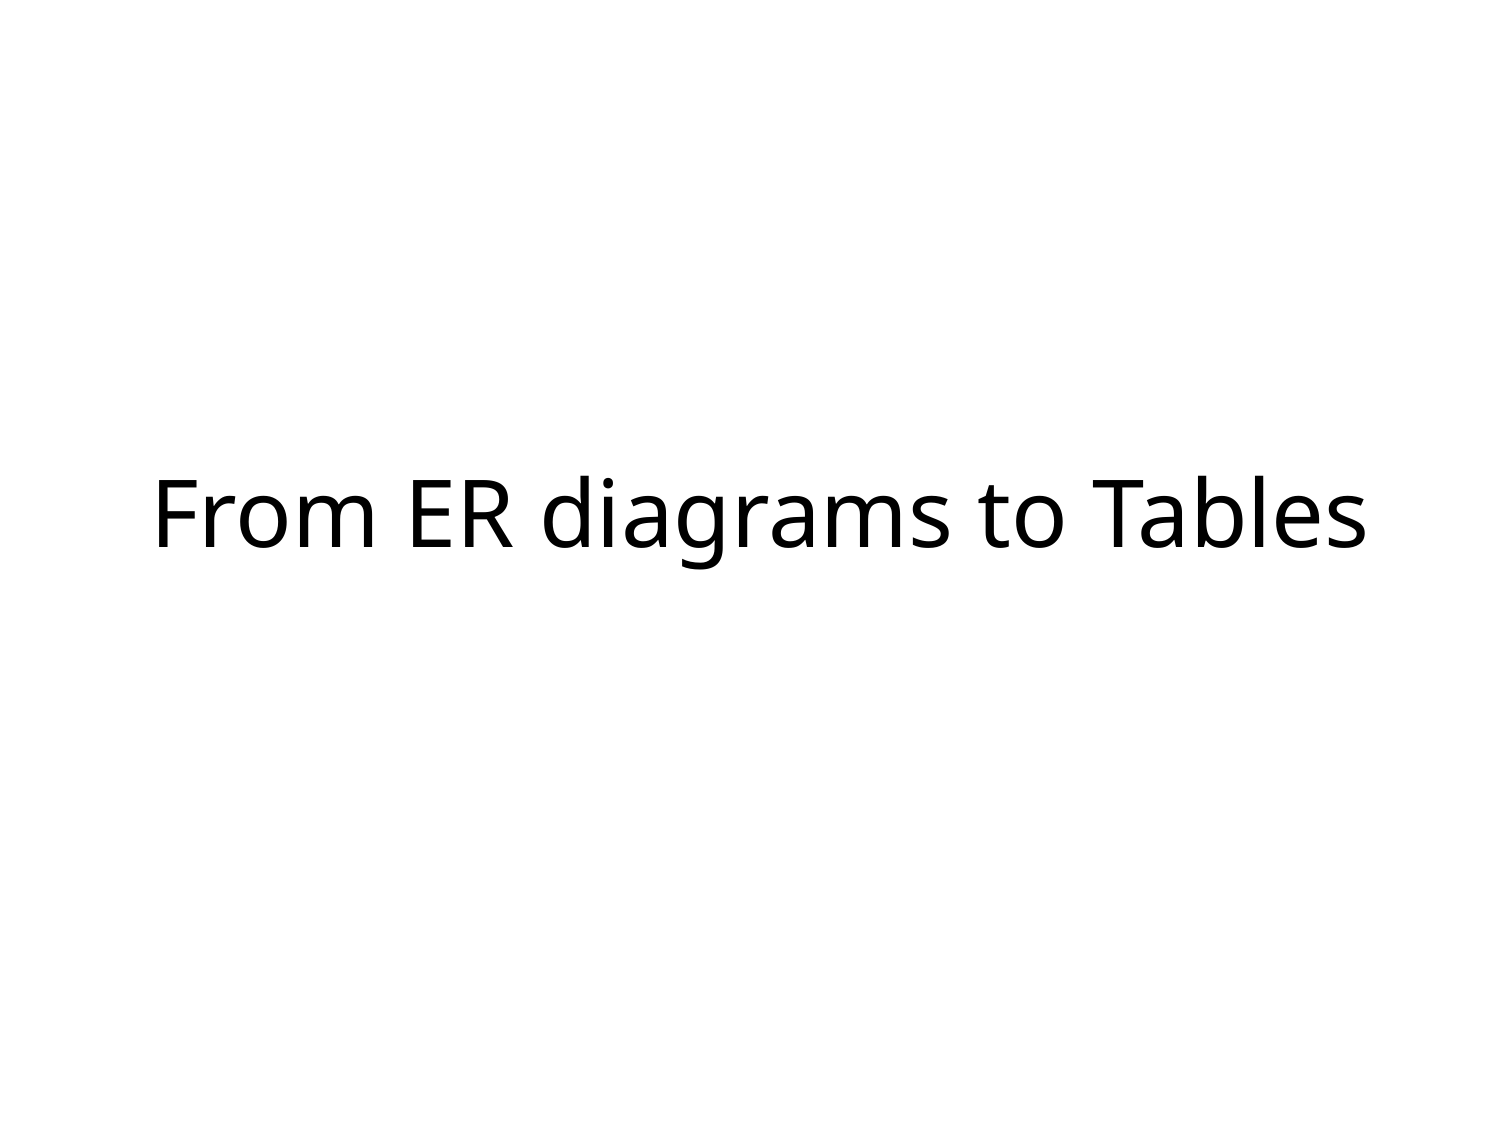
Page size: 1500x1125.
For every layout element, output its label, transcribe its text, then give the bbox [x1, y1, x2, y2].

title From ER diagrams to Tables [59, 184, 1462, 576]
